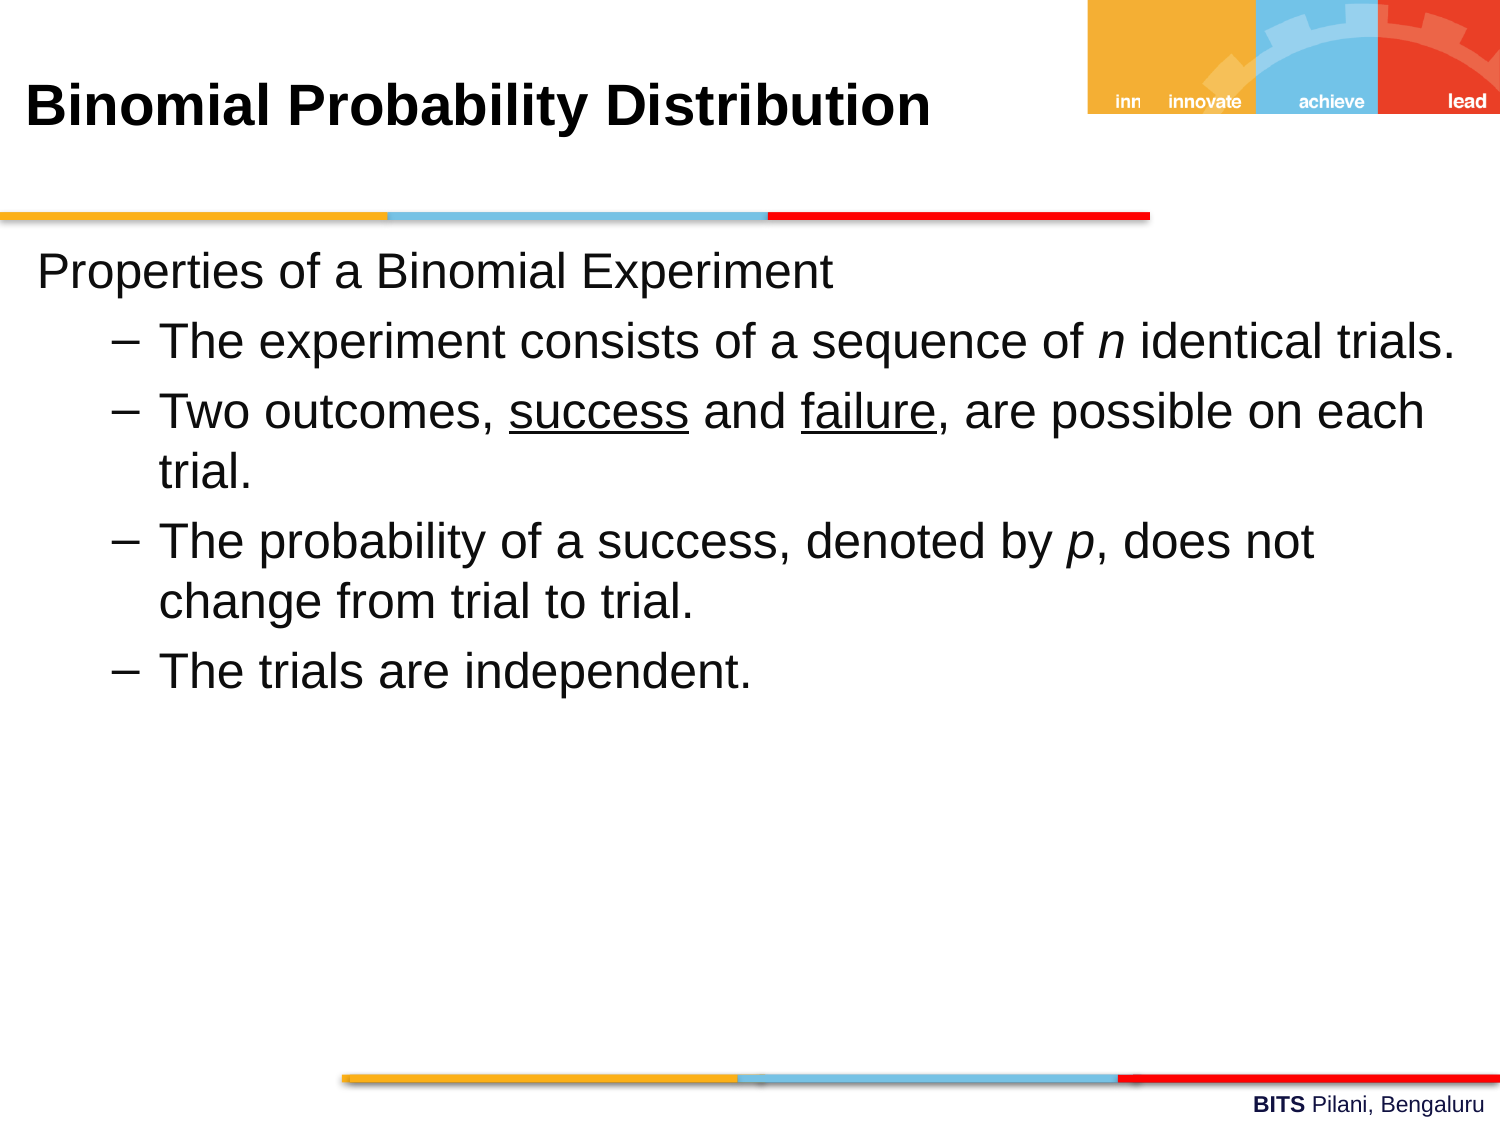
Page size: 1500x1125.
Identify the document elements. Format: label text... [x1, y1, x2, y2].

list Properties of a Binomial Experiment The experiment consists of a sequence of n identical trials. Two outcomes, success and failure, are possible on each trial. The probability of a success, denoted by p, does not change from trial to trial. The trials are independent. [24, 232, 1475, 1038]
title Binomial Probability Distribution [10, 4, 1125, 200]
picture [1087, 0, 1500, 114]
